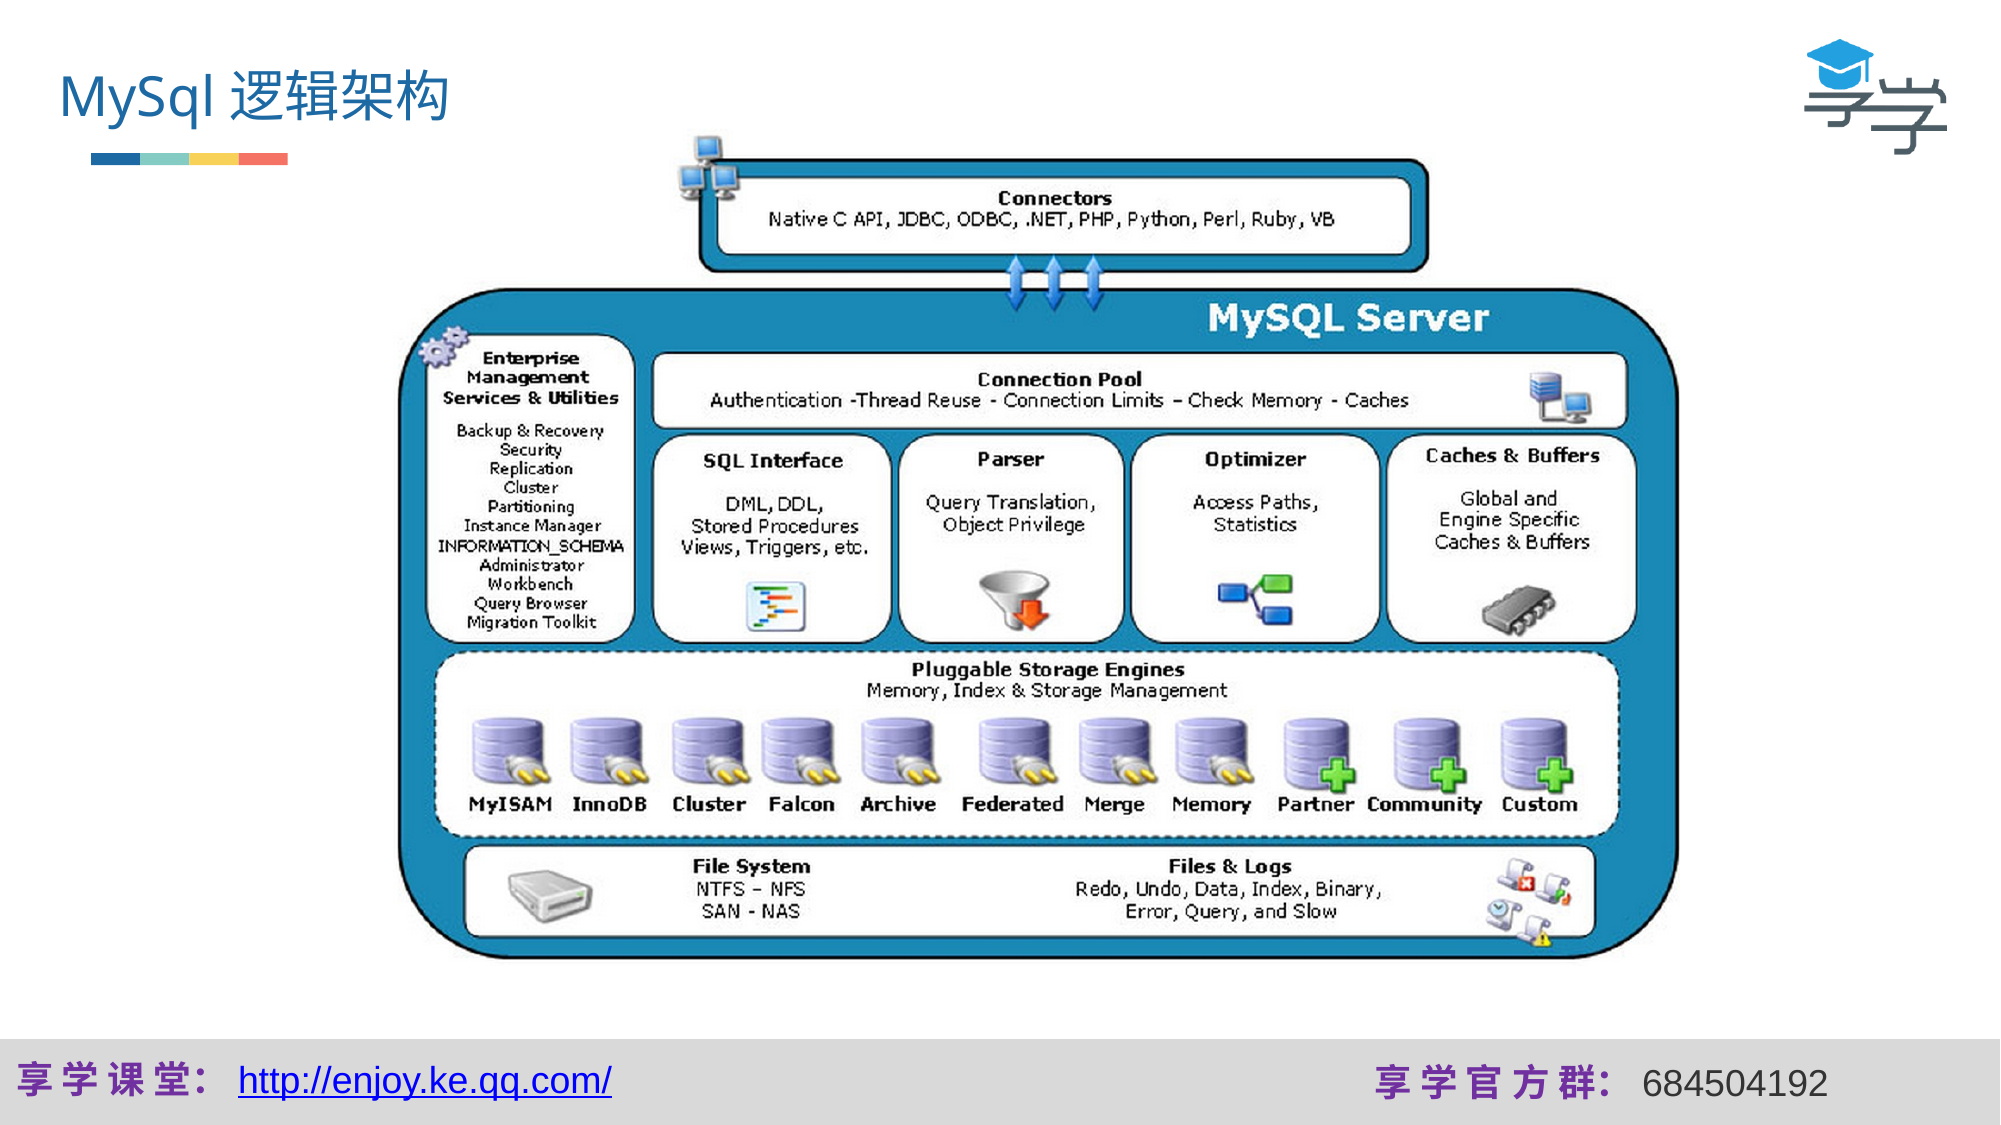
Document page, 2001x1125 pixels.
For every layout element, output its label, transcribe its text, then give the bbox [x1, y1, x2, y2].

picture [1799, 20, 1952, 173]
picture [392, 127, 1680, 966]
text_box MySql逻辑架构 [58, 60, 667, 128]
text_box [90, 152, 288, 166]
